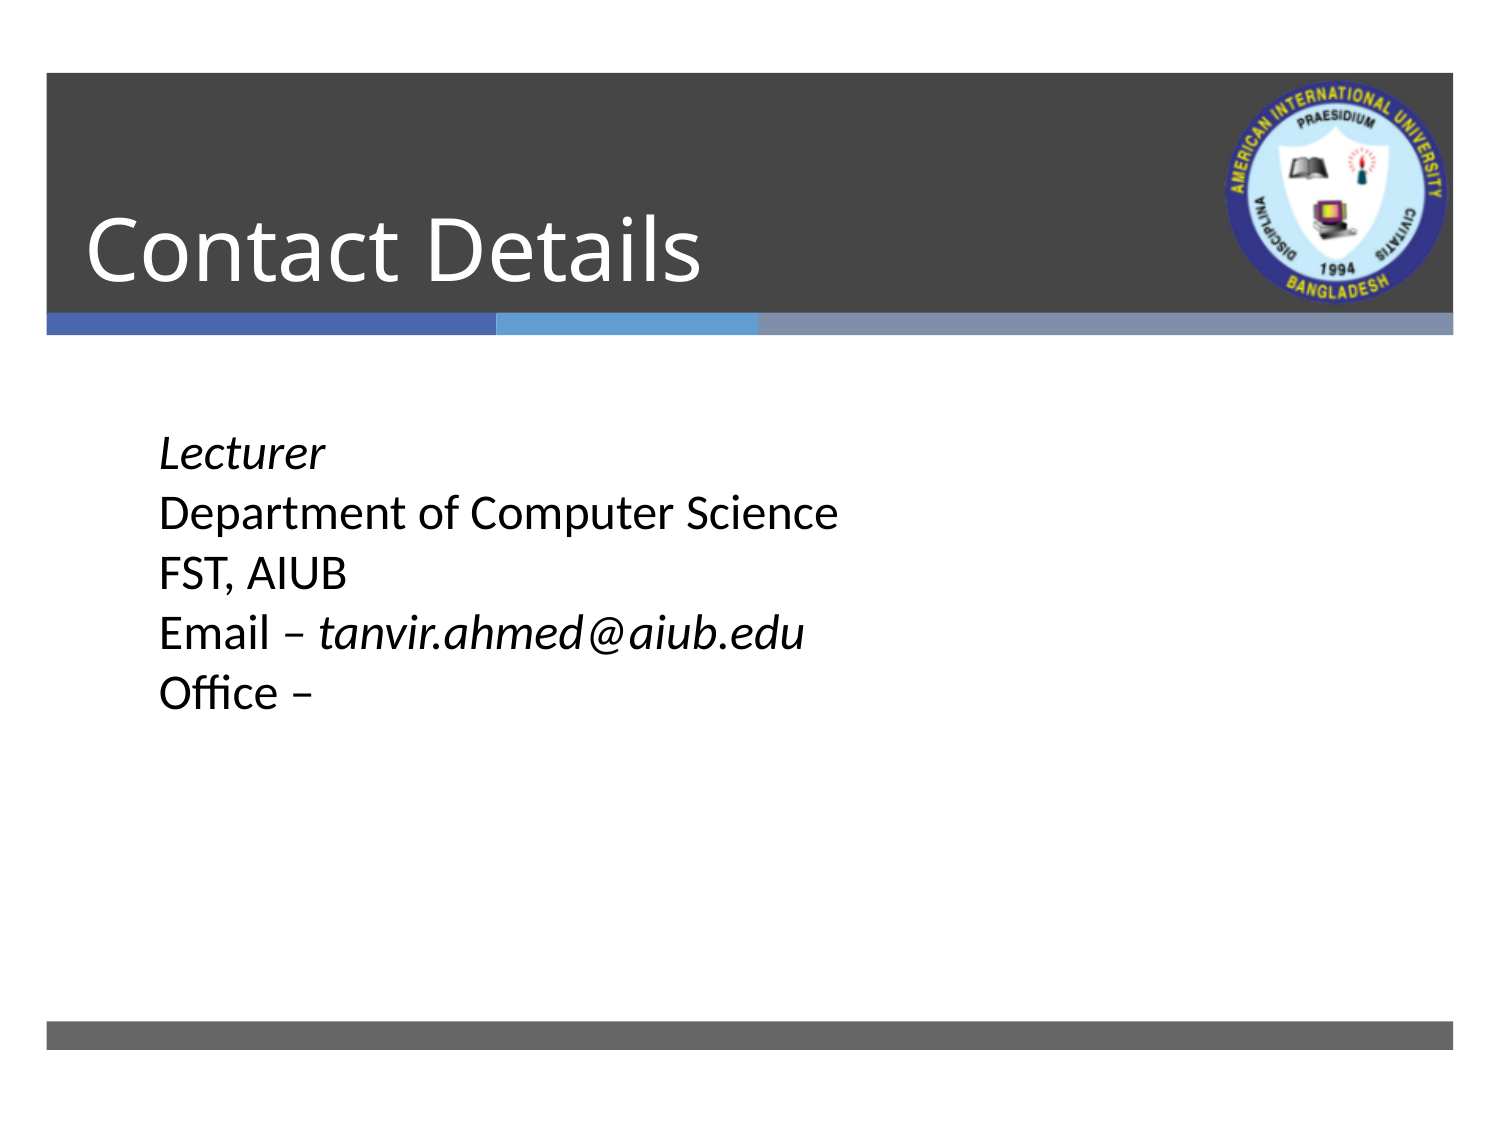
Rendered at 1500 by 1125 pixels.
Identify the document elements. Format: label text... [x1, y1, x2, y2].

text_box Lecturer Department of Computer Science FST, AIUB Email – tanvir.ahmed@aiub.edu Office – [69, 412, 1436, 728]
picture [1220, 75, 1454, 310]
title Contact Details [69, 92, 1226, 307]
